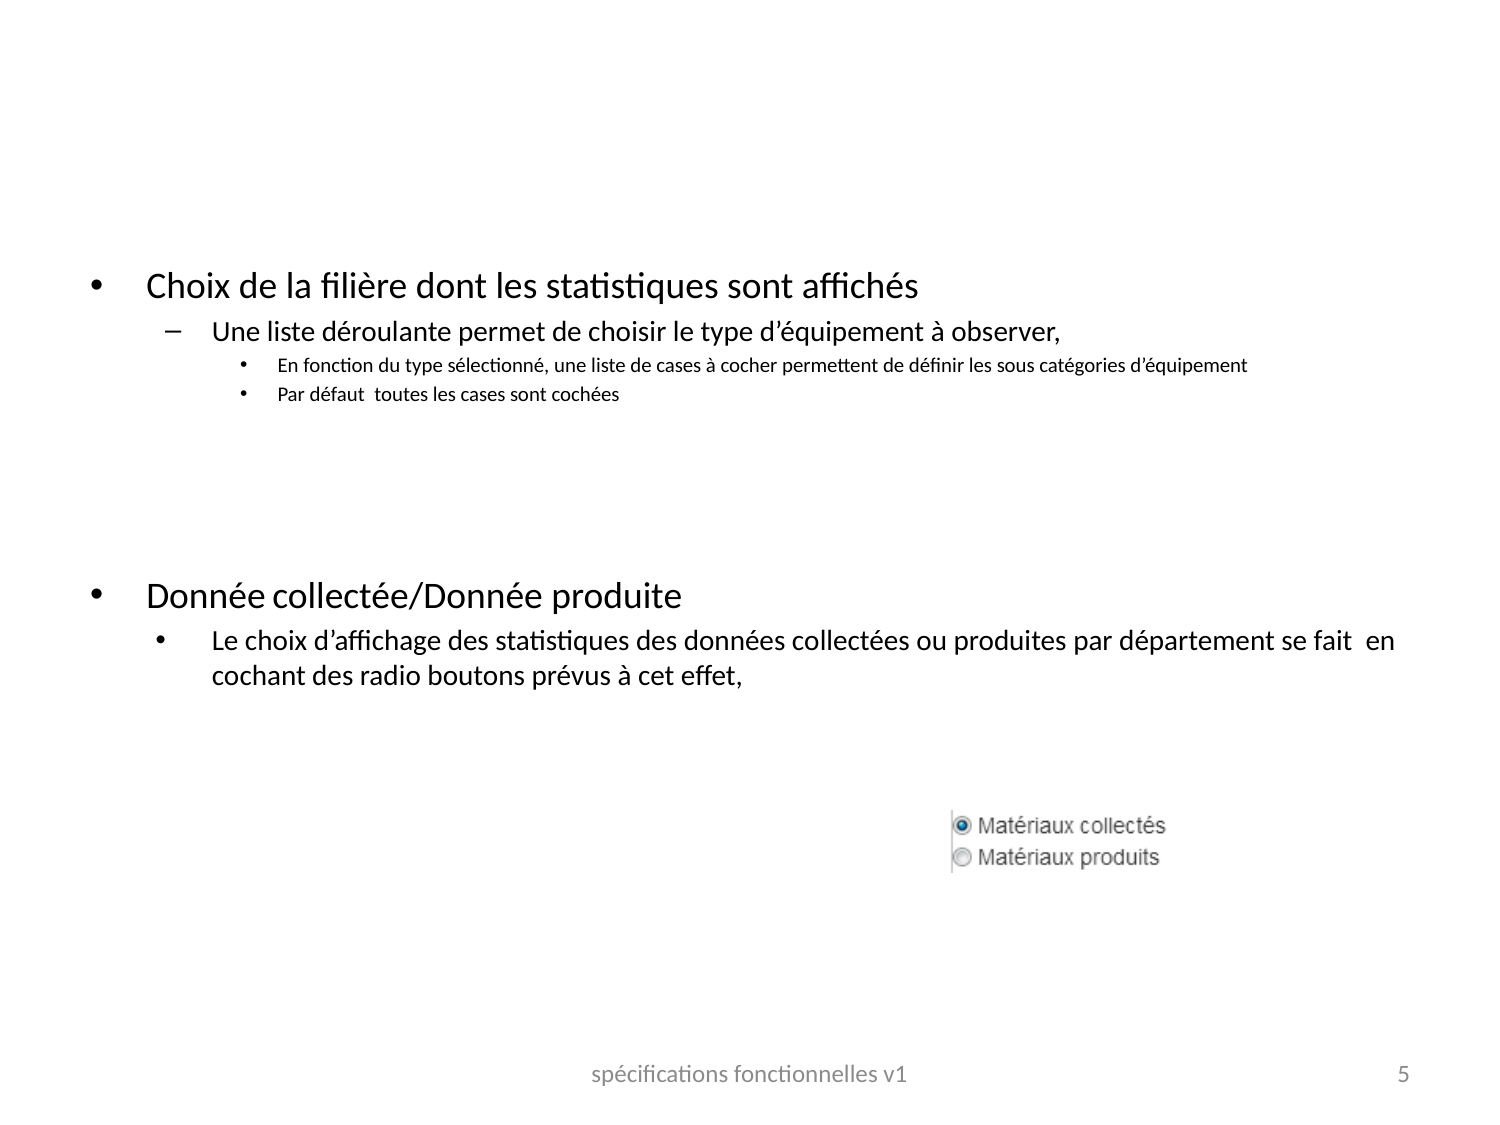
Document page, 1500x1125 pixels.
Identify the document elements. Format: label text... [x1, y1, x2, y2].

slide_number 5 [1074, 1042, 1425, 1103]
footer spécifications fonctionnelles v1 [512, 1042, 988, 1103]
list Choix de la filière dont les statistiques sont affichés Une liste déroulante permet de choisir le type d’équipement à observer, En fonction du type sélectionné, une liste de cases à cocher permettent de définir les sous catégories d’équipement Par défaut toutes les cases sont cochées Donnée collectée/Donnée produite Le choix d’affichage des statistiques des données collectées ou produites par département se fait en cochant des radio boutons prévus à cet effet, [75, 149, 1425, 1005]
picture [950, 810, 1194, 874]
